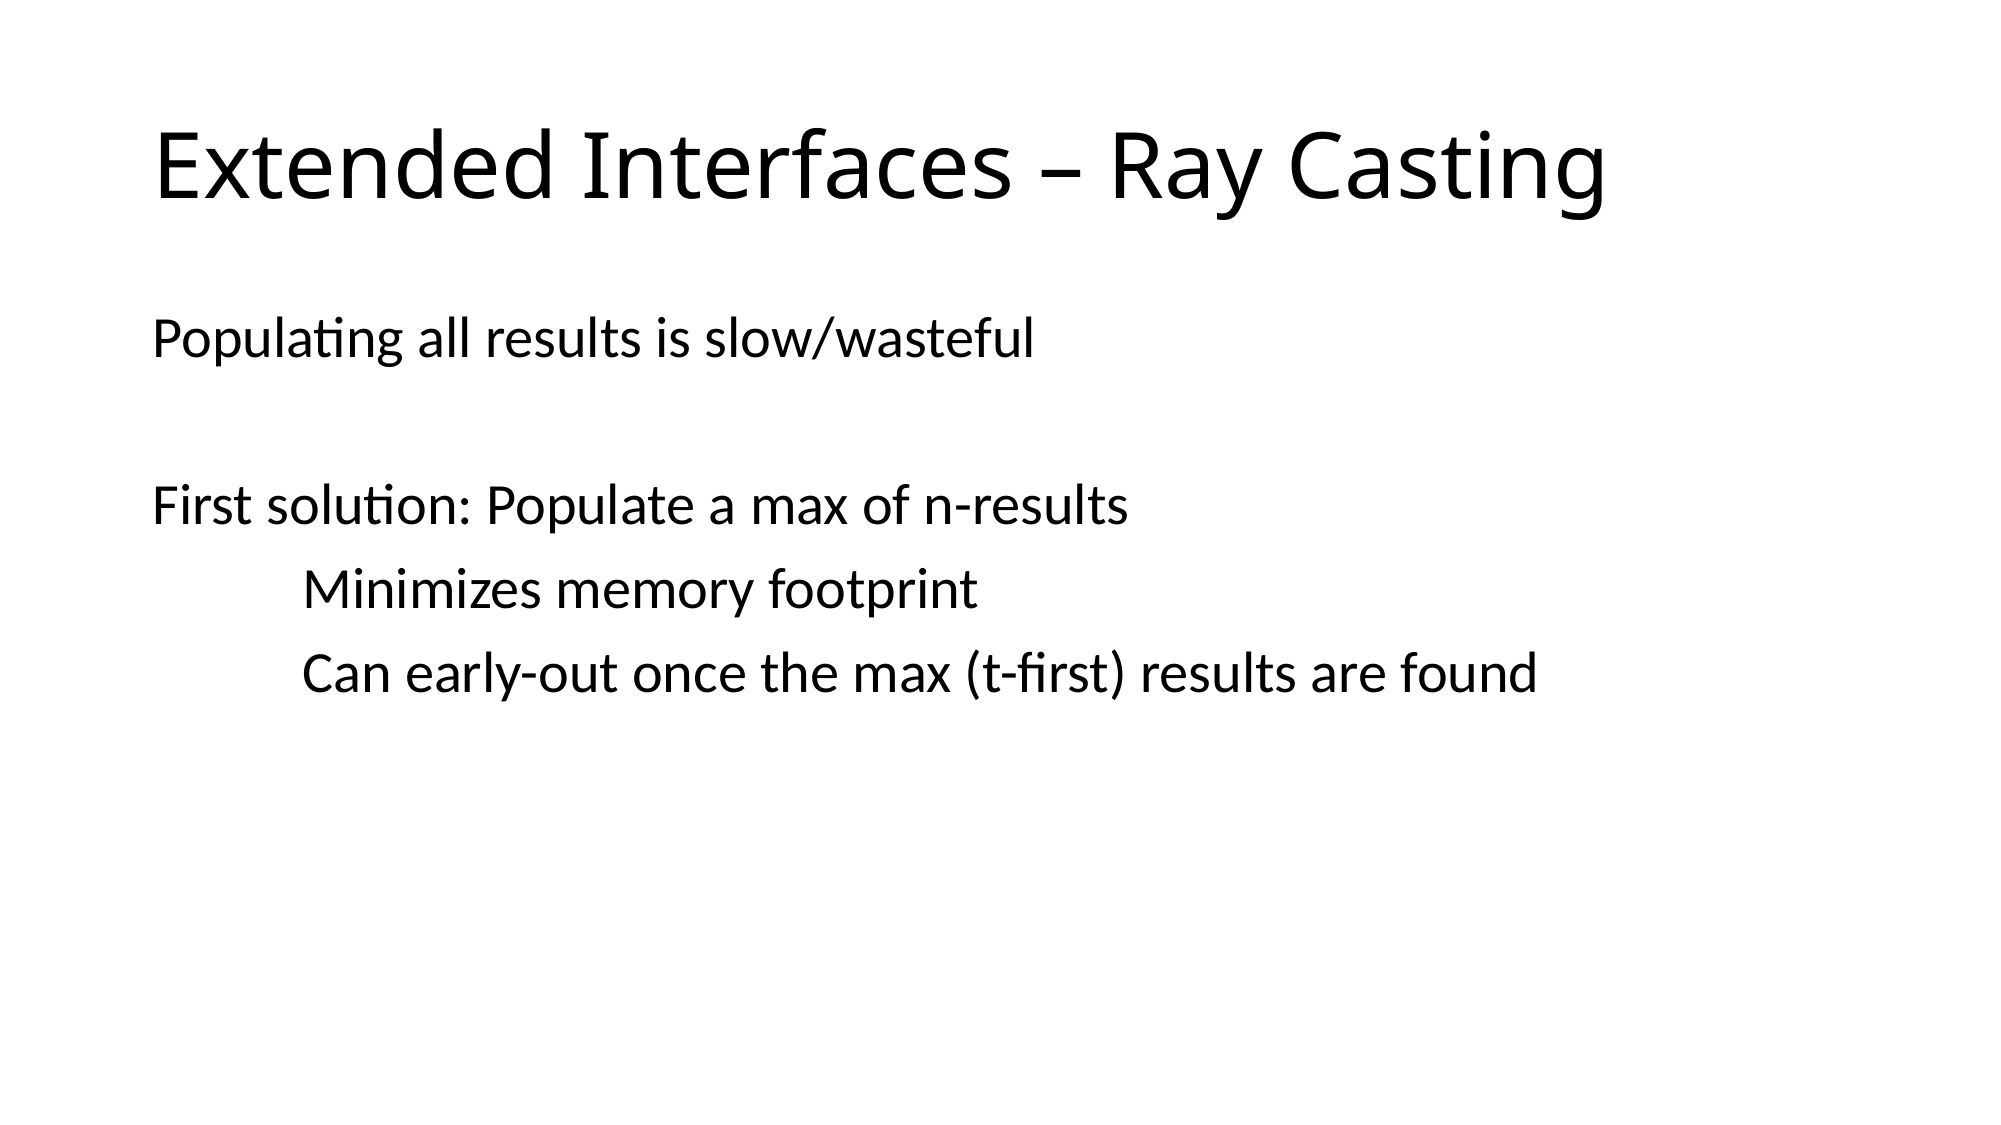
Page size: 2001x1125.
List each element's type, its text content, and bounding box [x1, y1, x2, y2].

list Populating all results is slow/wasteful First solution: Populate a max of n-results Minimizes memory footprint Can early-out once the max (t-first) results are found [137, 299, 1863, 1014]
title Extended Interfaces – Ray Casting [137, 59, 1863, 278]
